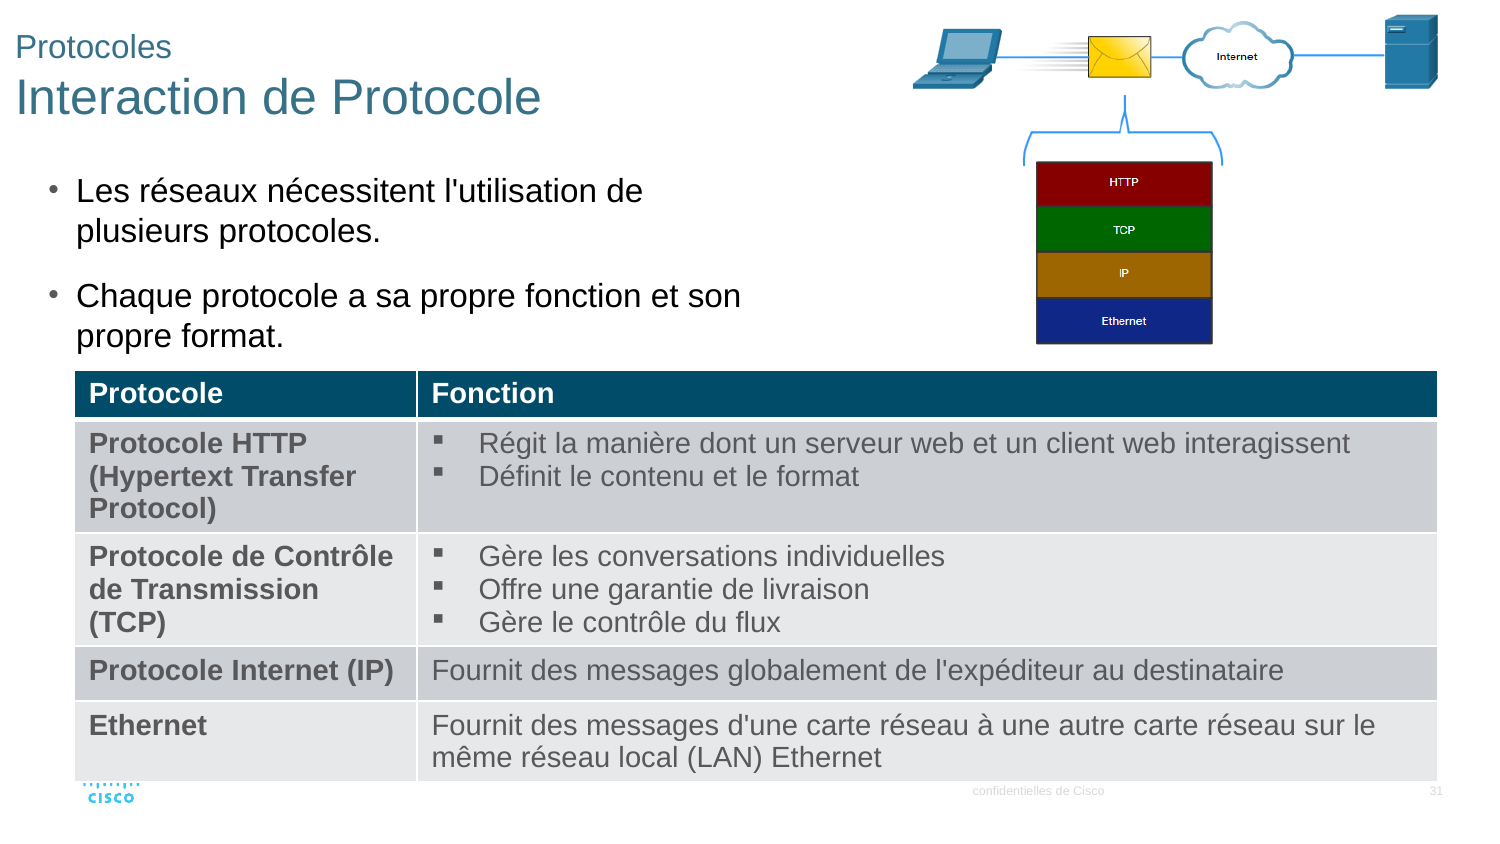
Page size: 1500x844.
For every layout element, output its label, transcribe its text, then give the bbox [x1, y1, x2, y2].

table_cell Protocole HTTP (Hypertext Transfer Protocol) [75, 422, 416, 532]
table_cell Fournit des messages globalement de l'expéditeur au destinataire [418, 647, 1437, 700]
table_header Fonction [418, 371, 1437, 417]
title Protocoles Interaction de Protocole [0, 6, 770, 143]
table_cell Ethernet [75, 702, 416, 781]
table_cell Protocole Internet (IP) [75, 647, 416, 700]
table_header Protocole [75, 371, 416, 417]
table_cell Protocole de Contrôle de Transmission (TCP) [75, 534, 416, 645]
table_cell Gère les conversations individuelles Offre une garantie de livraison Gère le contrôle du flux [418, 534, 1437, 645]
table_cell Régit la manière dont un serveur web et un client web interagissent Définit le contenu et le format [418, 422, 1437, 532]
table_cell Fournit des messages d'une carte réseau à une autre carte réseau sur le même réseau local (LAN) Ethernet [418, 702, 1437, 781]
list Les réseaux nécessitent l'utilisation de plusieurs protocoles. Chaque protocole a sa propre fonction et son propre format. [33, 161, 784, 325]
picture [899, 0, 1452, 357]
